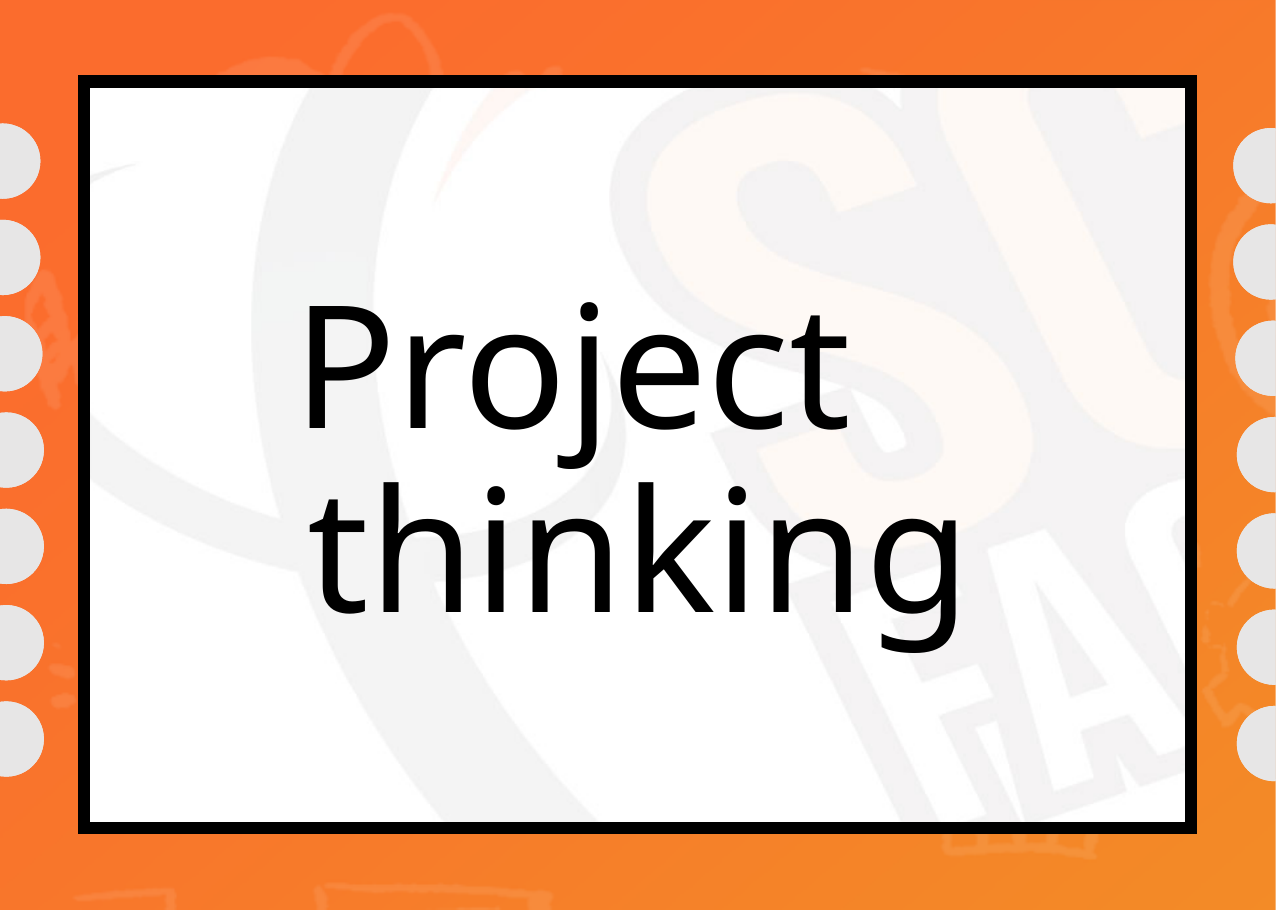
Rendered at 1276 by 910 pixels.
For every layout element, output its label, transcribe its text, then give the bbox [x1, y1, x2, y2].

picture [0, 0, 1276, 910]
list Project thinking [102, 101, 1175, 813]
